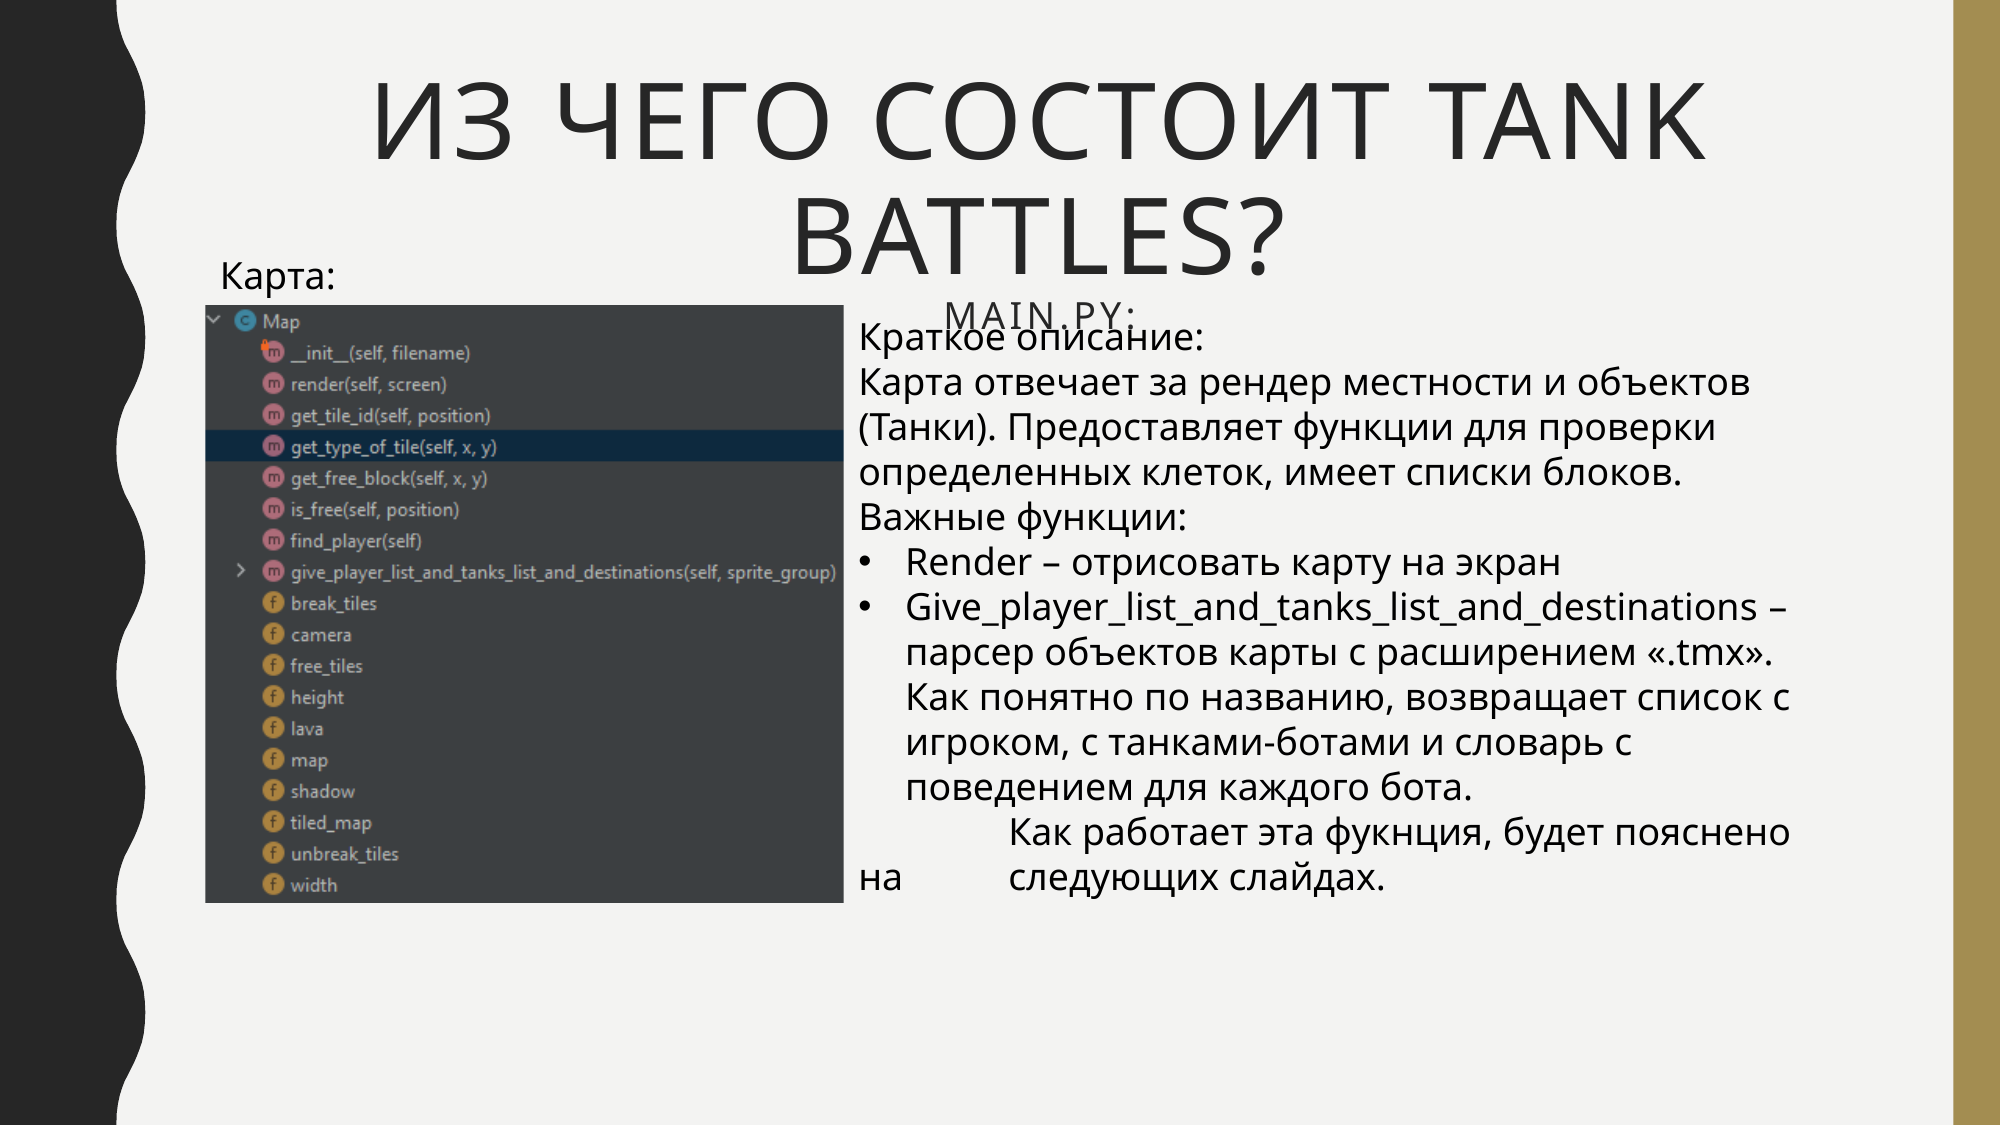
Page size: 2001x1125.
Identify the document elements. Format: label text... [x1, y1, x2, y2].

picture [205, 305, 844, 903]
text_box Краткое описание: Карта отвечает за рендер местности и объектов (Танки). Предоставляет функции для проверки определенных клеток, имеет списки блоков. Важные функции: Render – отрисовать карту на экран Give_player_list_and_tanks_list_and_destinations – парсер объектов карты с расширением «.tmx». Как понятно по названию, возвращает список с игроком, с танками-ботами и словарь с поведением для каждого бота. Как работает эта фукнция, будет пояснено на следующих слайдах. [843, 305, 1857, 906]
title Из чего состоит tank battles? Main.py: [205, 60, 1875, 306]
text_box Карта: [205, 244, 844, 305]
